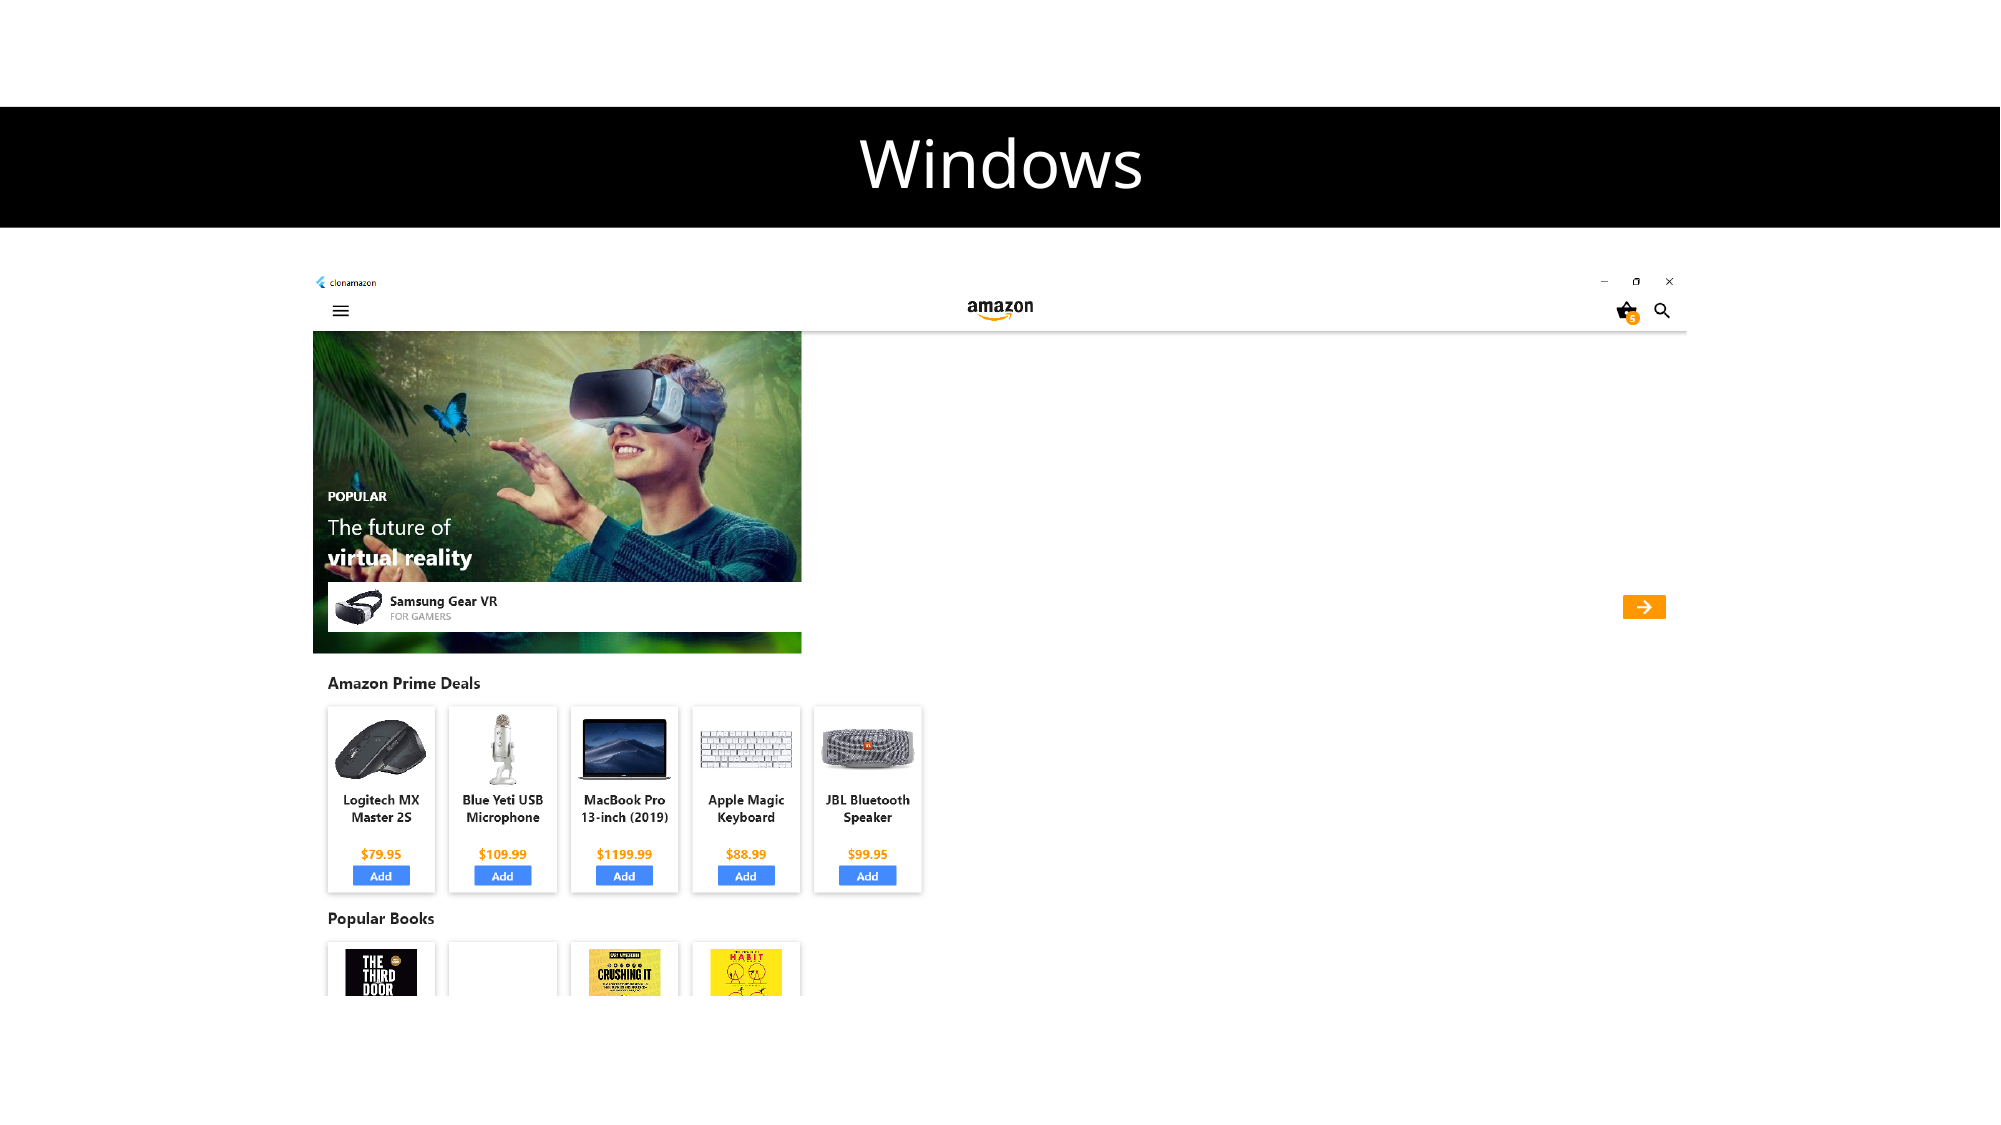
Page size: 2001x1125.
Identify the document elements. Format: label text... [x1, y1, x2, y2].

title Windows [91, 105, 1931, 228]
text_box [0, 106, 2000, 229]
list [313, 274, 1687, 996]
